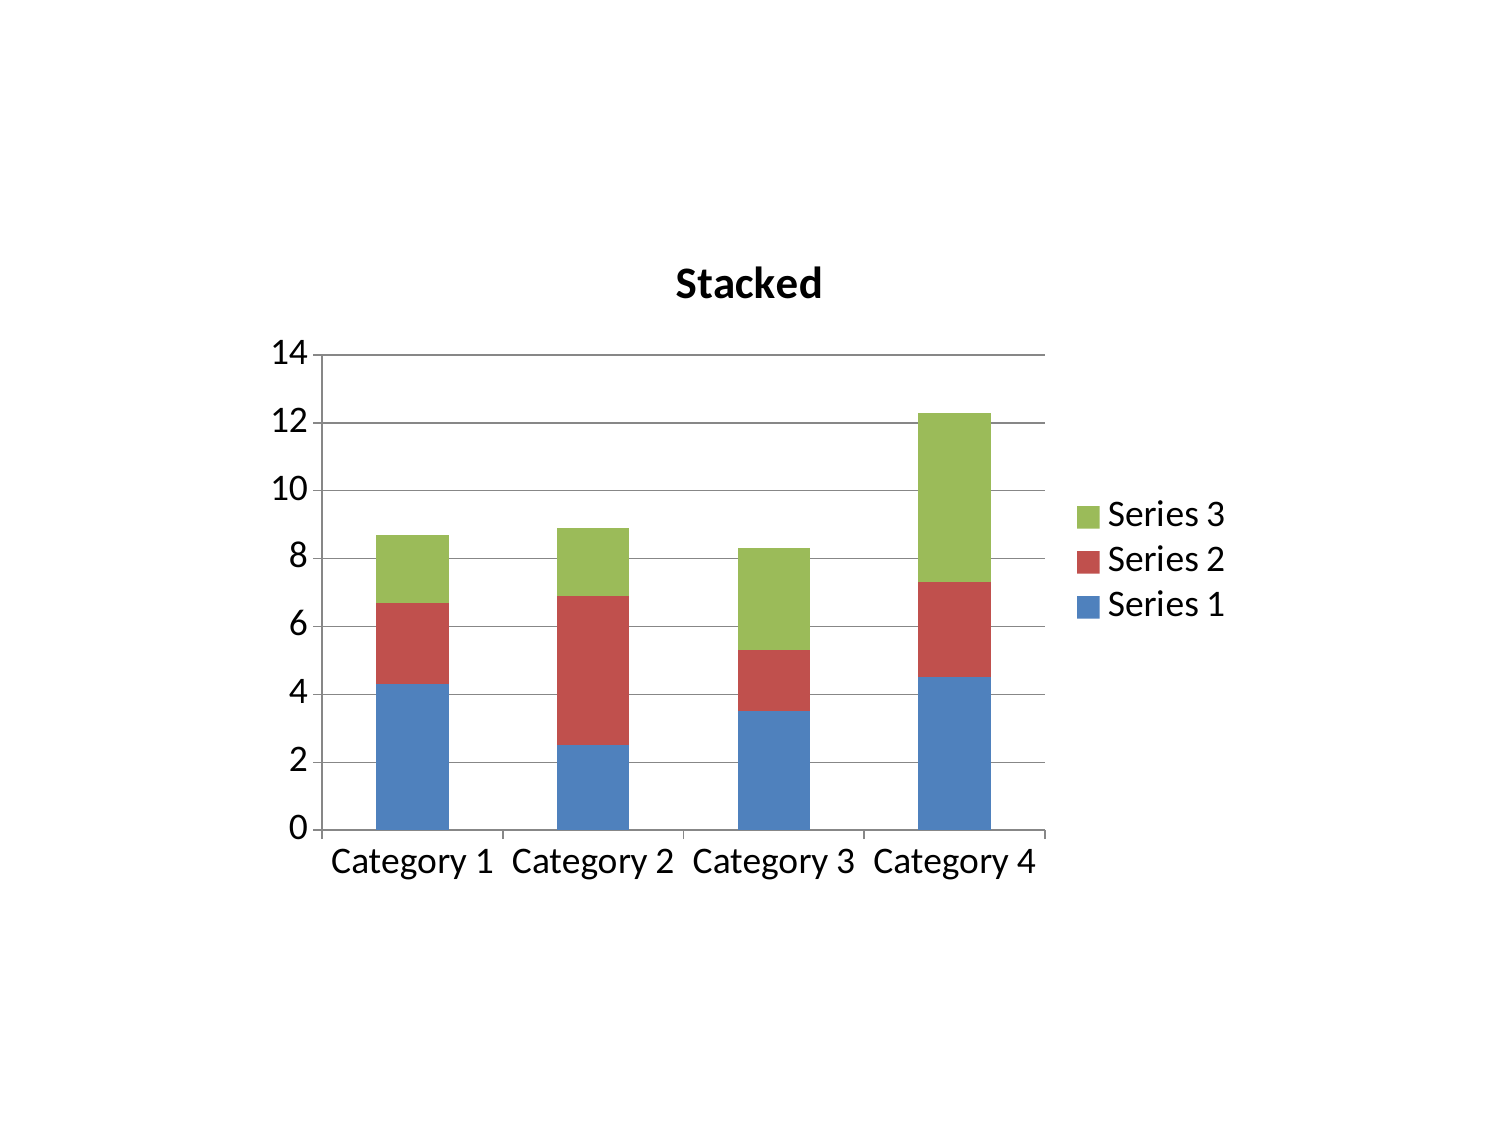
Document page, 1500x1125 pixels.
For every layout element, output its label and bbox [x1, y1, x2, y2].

chart [249, 228, 1251, 897]
